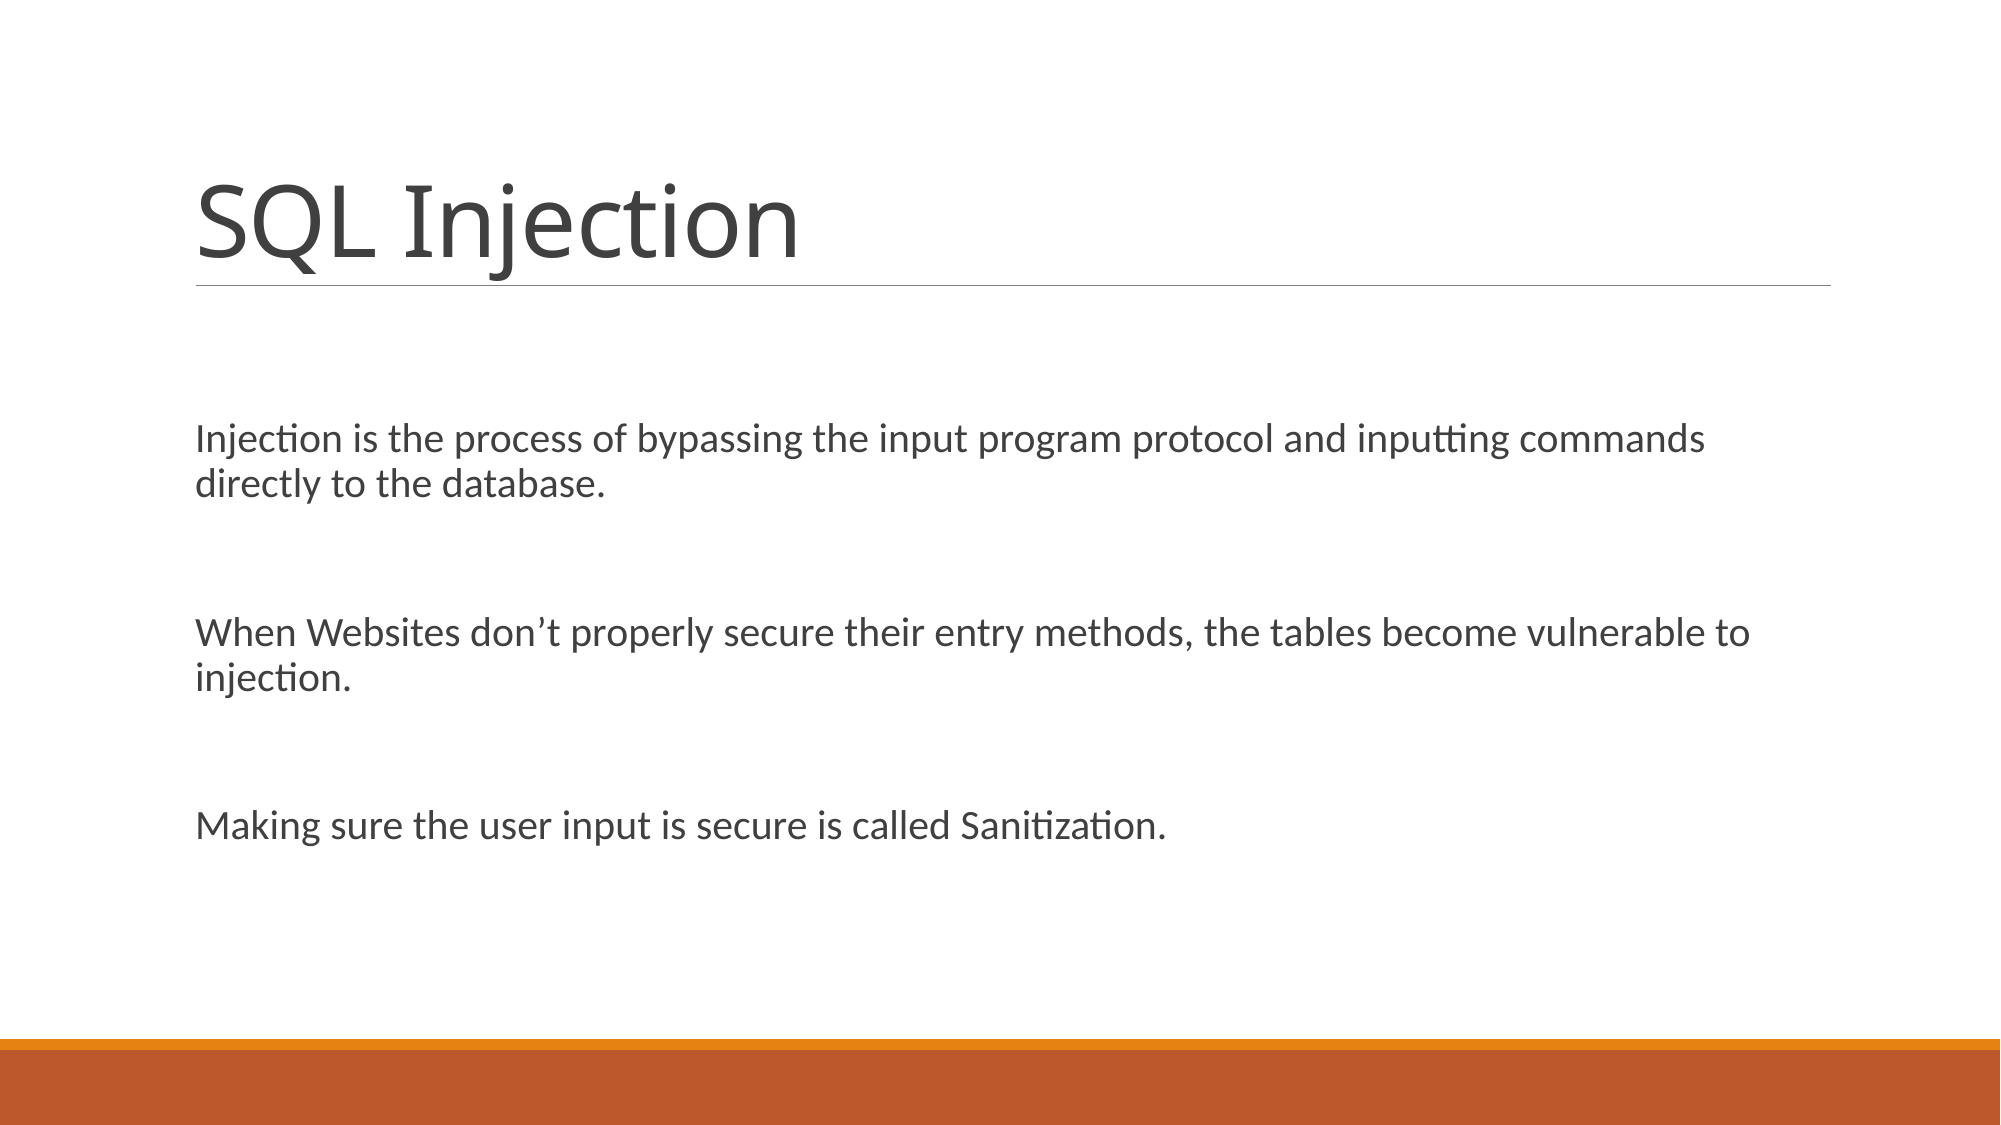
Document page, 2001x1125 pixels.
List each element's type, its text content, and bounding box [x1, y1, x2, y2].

title SQL Injection [180, 47, 1830, 285]
list Injection is the process of bypassing the input program protocol and inputting commands directly to the database. When Websites don’t properly secure their entry methods, the tables become vulnerable to injection. Making sure the user input is secure is called Sanitization. [180, 302, 1830, 963]
